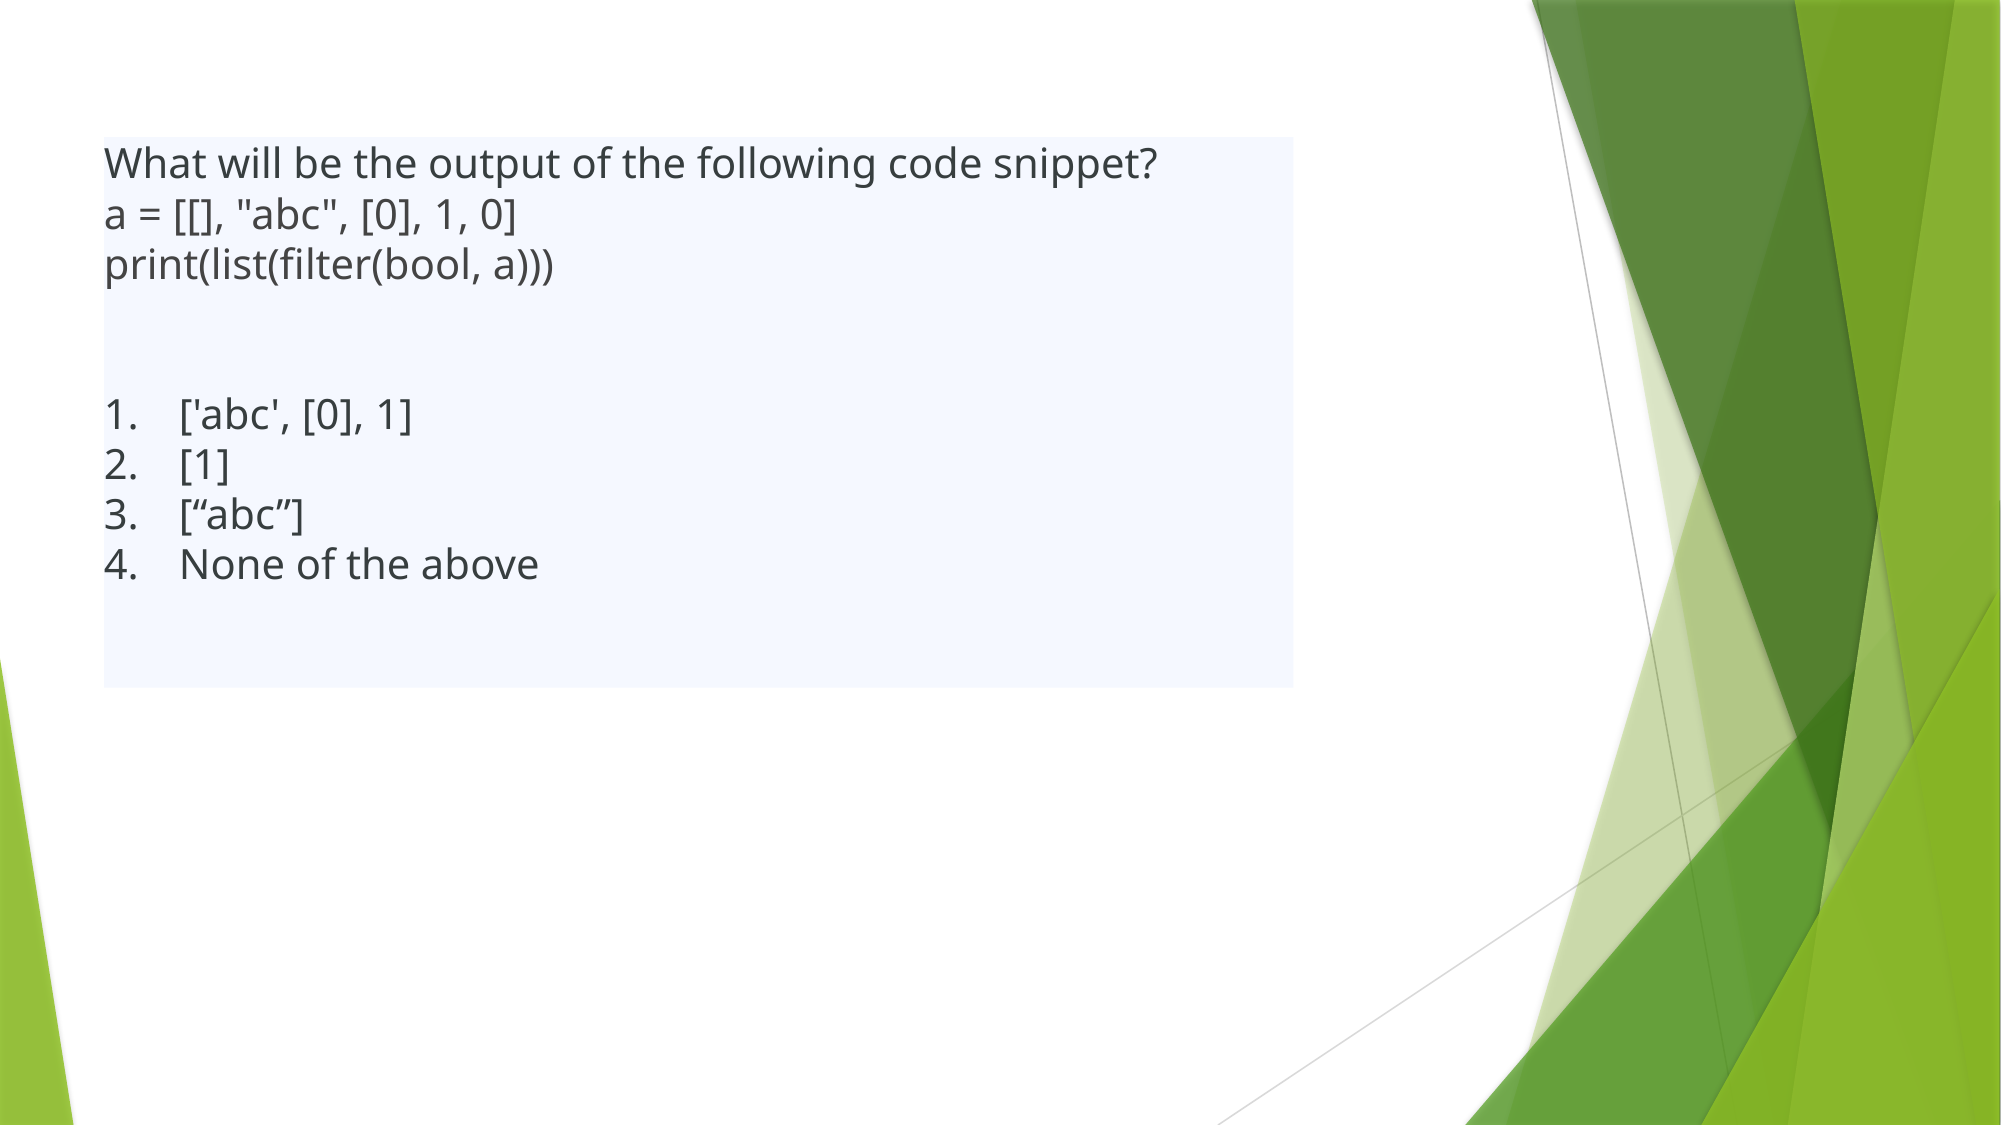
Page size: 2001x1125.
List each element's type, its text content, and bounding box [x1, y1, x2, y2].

text_box What will be the output of the following code snippet? a = [[], "abc", [0], 1, 0] print(list(filter(bool, a))) ['abc', [0], 1] [1] [“abc”] None of the above [104, 137, 1294, 688]
